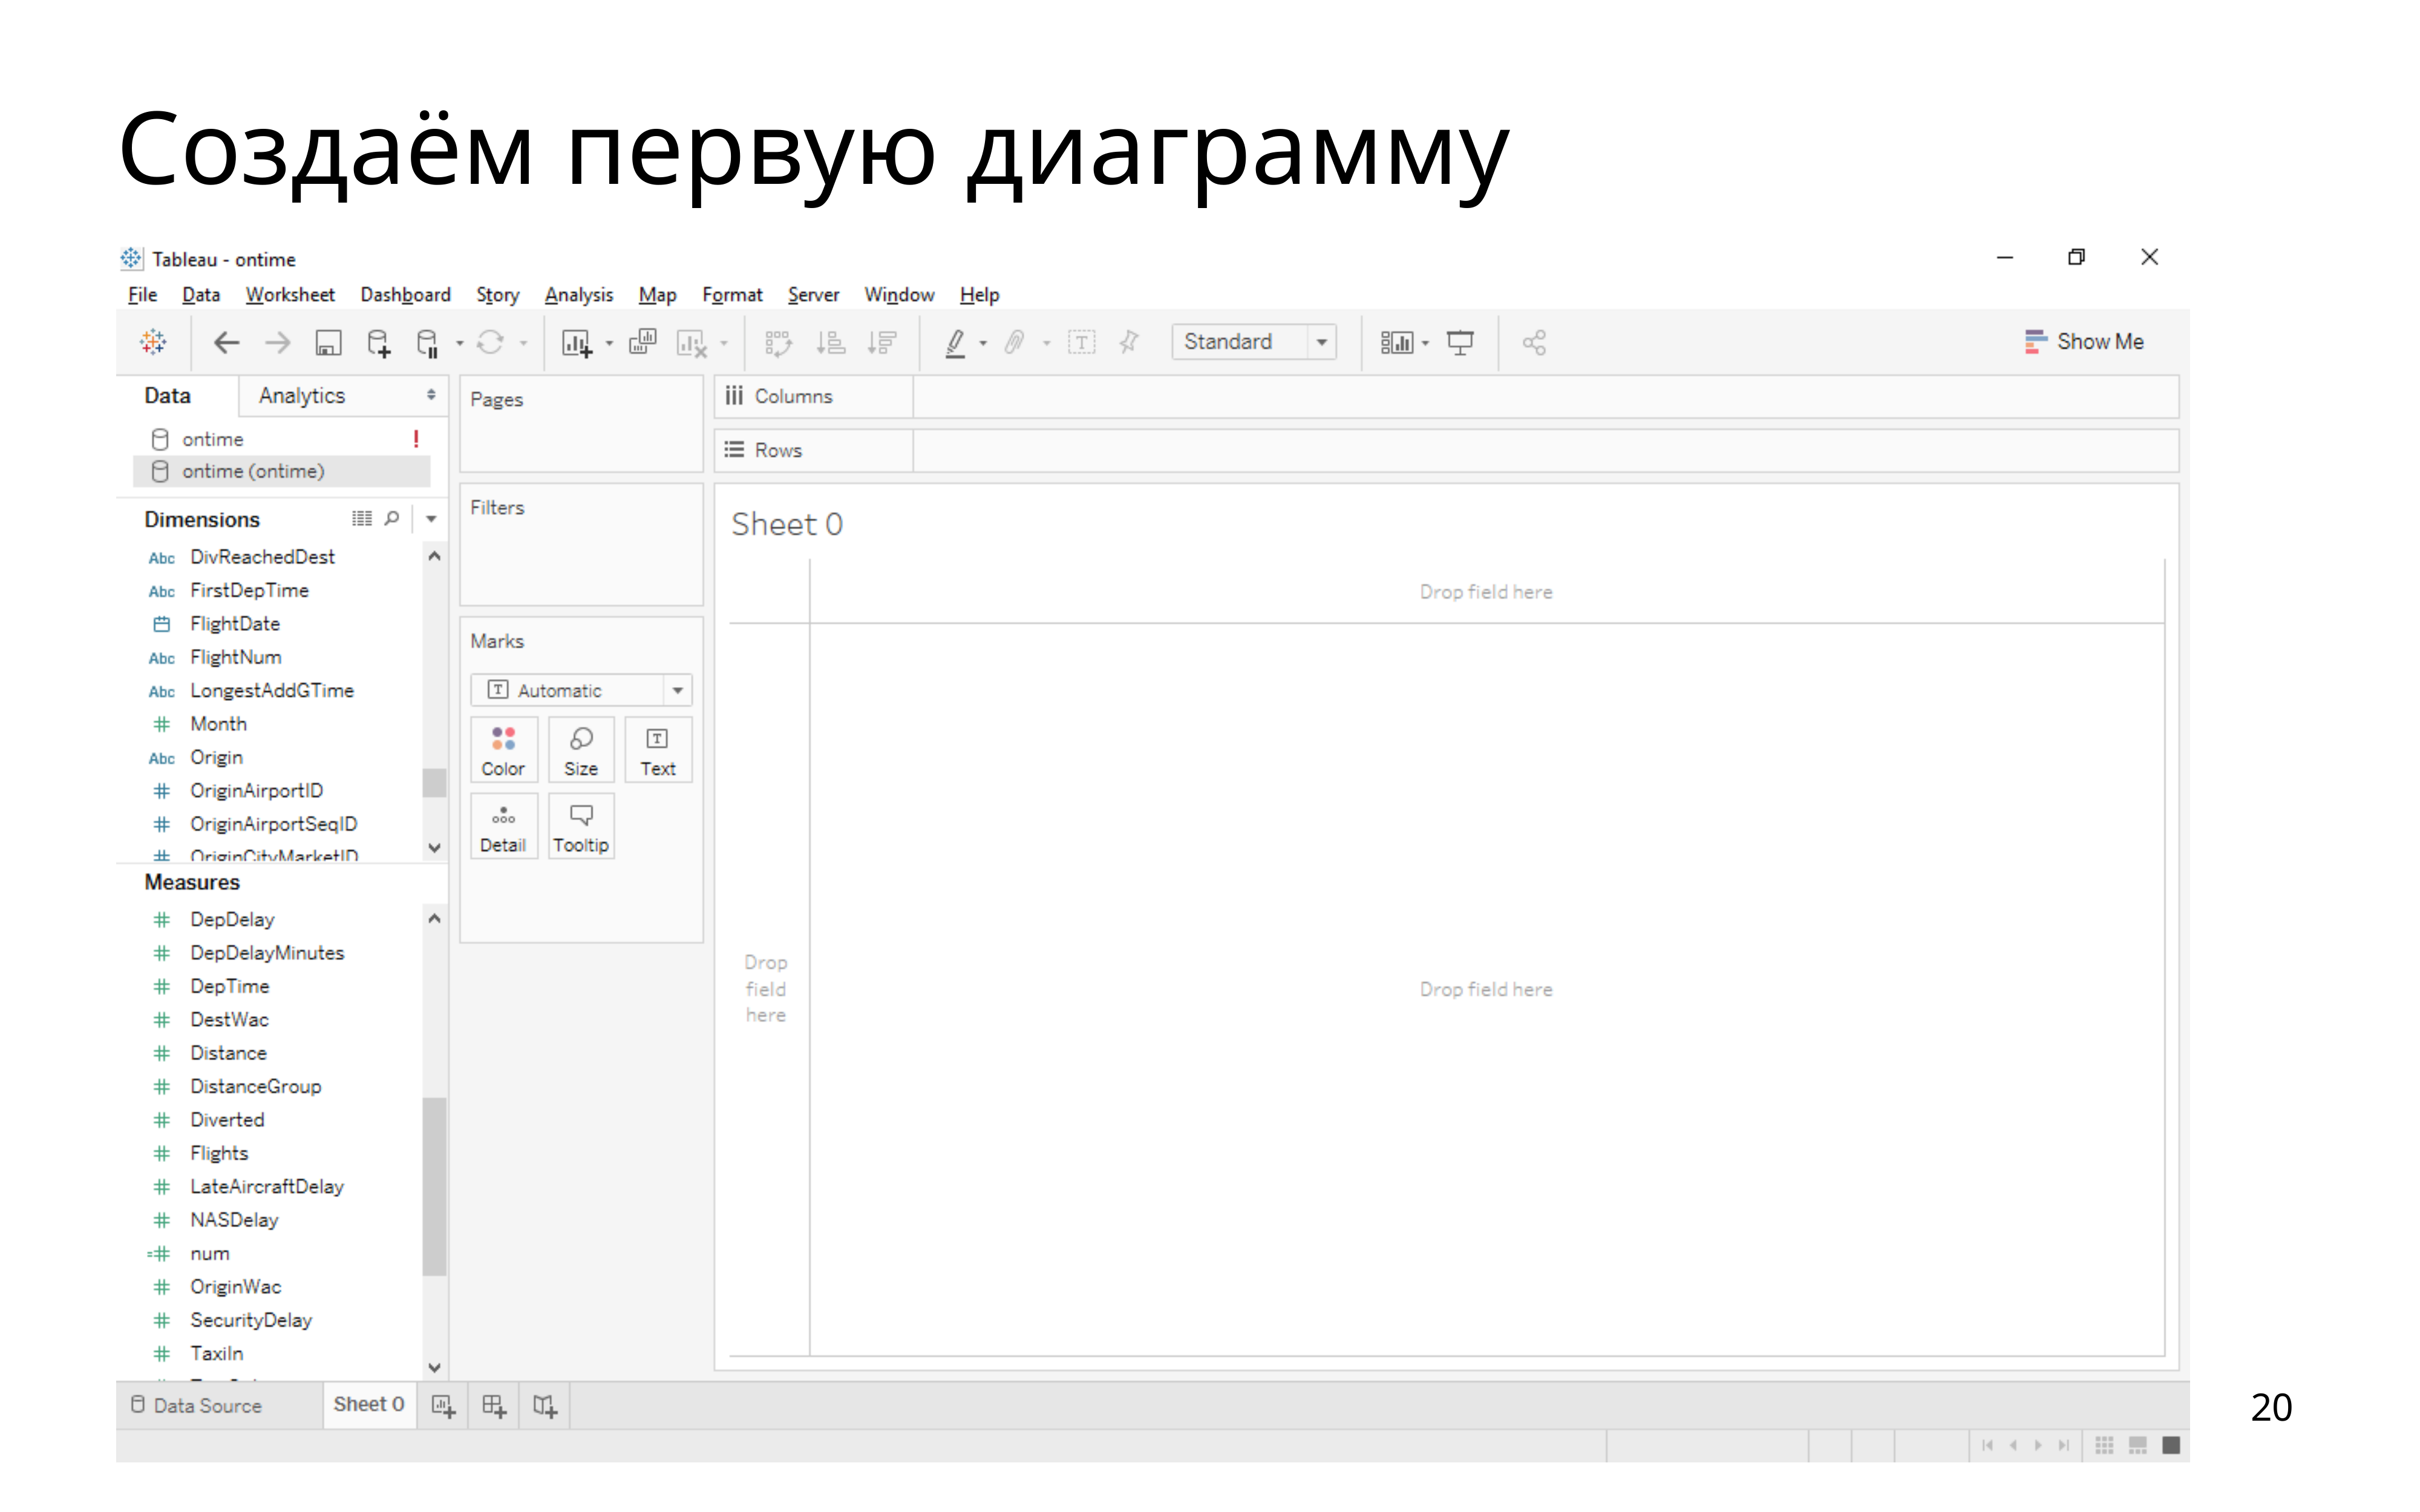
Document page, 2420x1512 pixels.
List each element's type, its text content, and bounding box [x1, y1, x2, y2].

title Создаём первую диаграмму [116, 74, 2303, 224]
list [116, 241, 2190, 1462]
slide_number 20 [2190, 1390, 2303, 1428]
